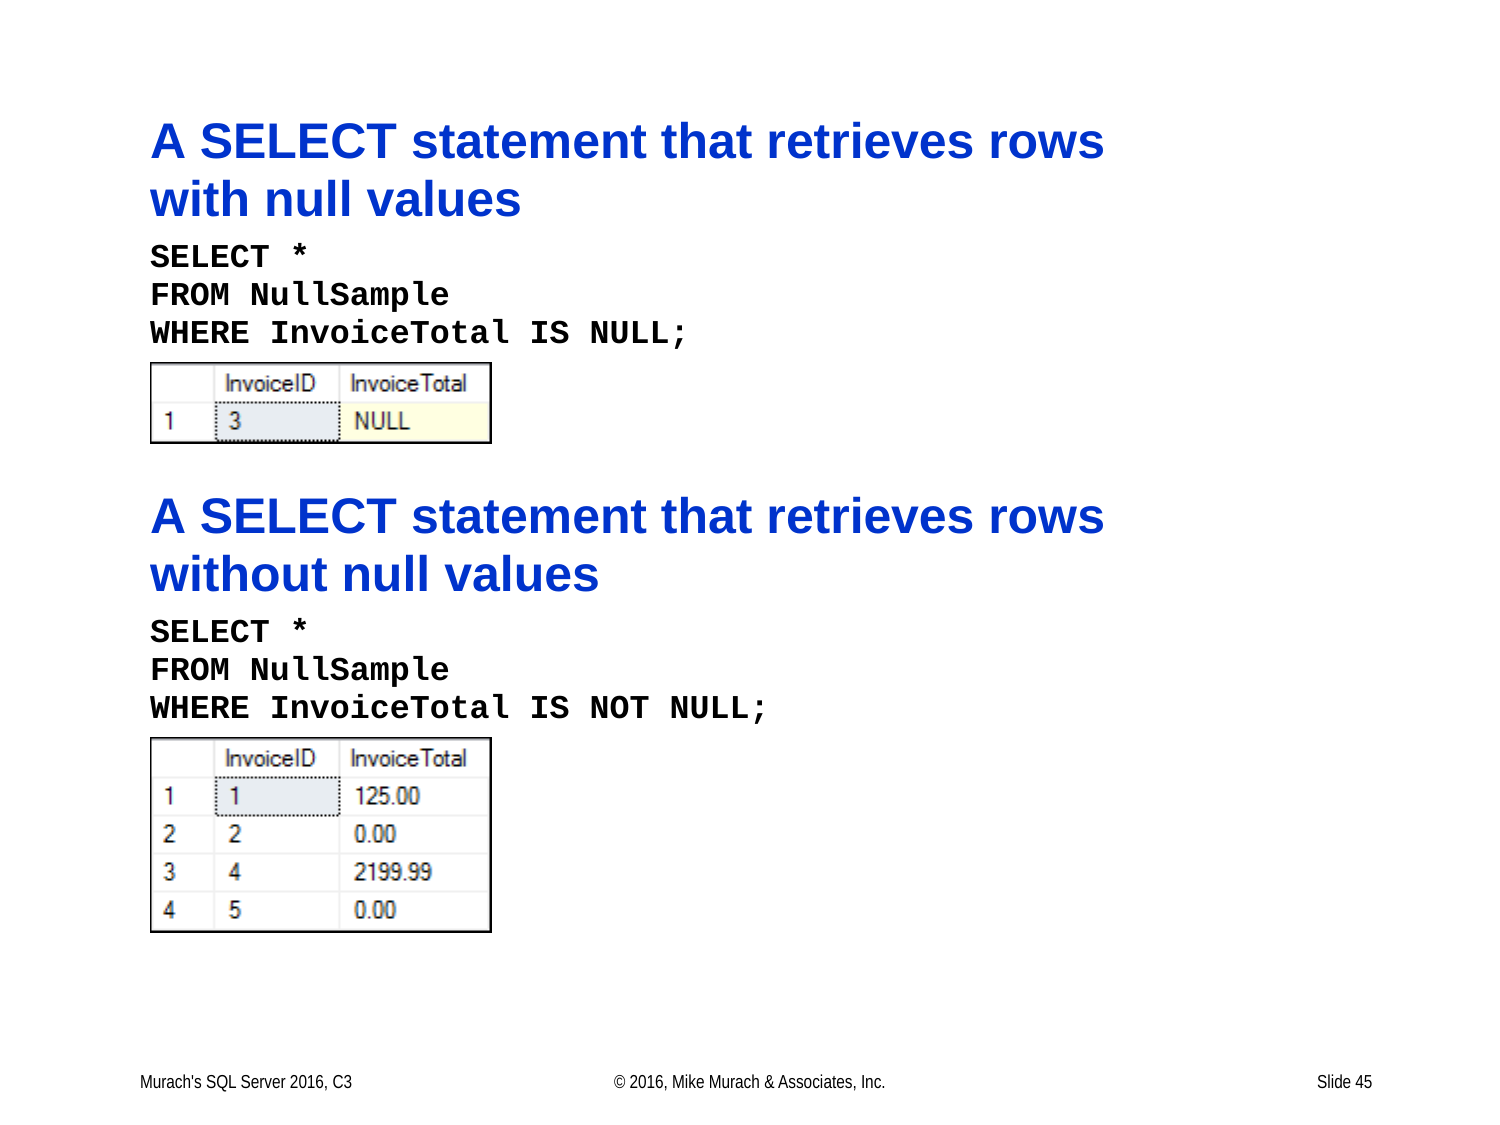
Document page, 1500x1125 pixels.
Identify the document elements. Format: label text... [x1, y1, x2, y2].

footer © 2016, Mike Murach & Associates, Inc. [474, 1024, 1026, 1101]
picture [149, 362, 492, 445]
slide_number Murach's SQL Server 2016, C3 [124, 1024, 451, 1101]
slide_number Slide 45 [1074, 1024, 1388, 1101]
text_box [149, 462, 1361, 805]
picture [149, 737, 492, 933]
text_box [149, 112, 1361, 410]
